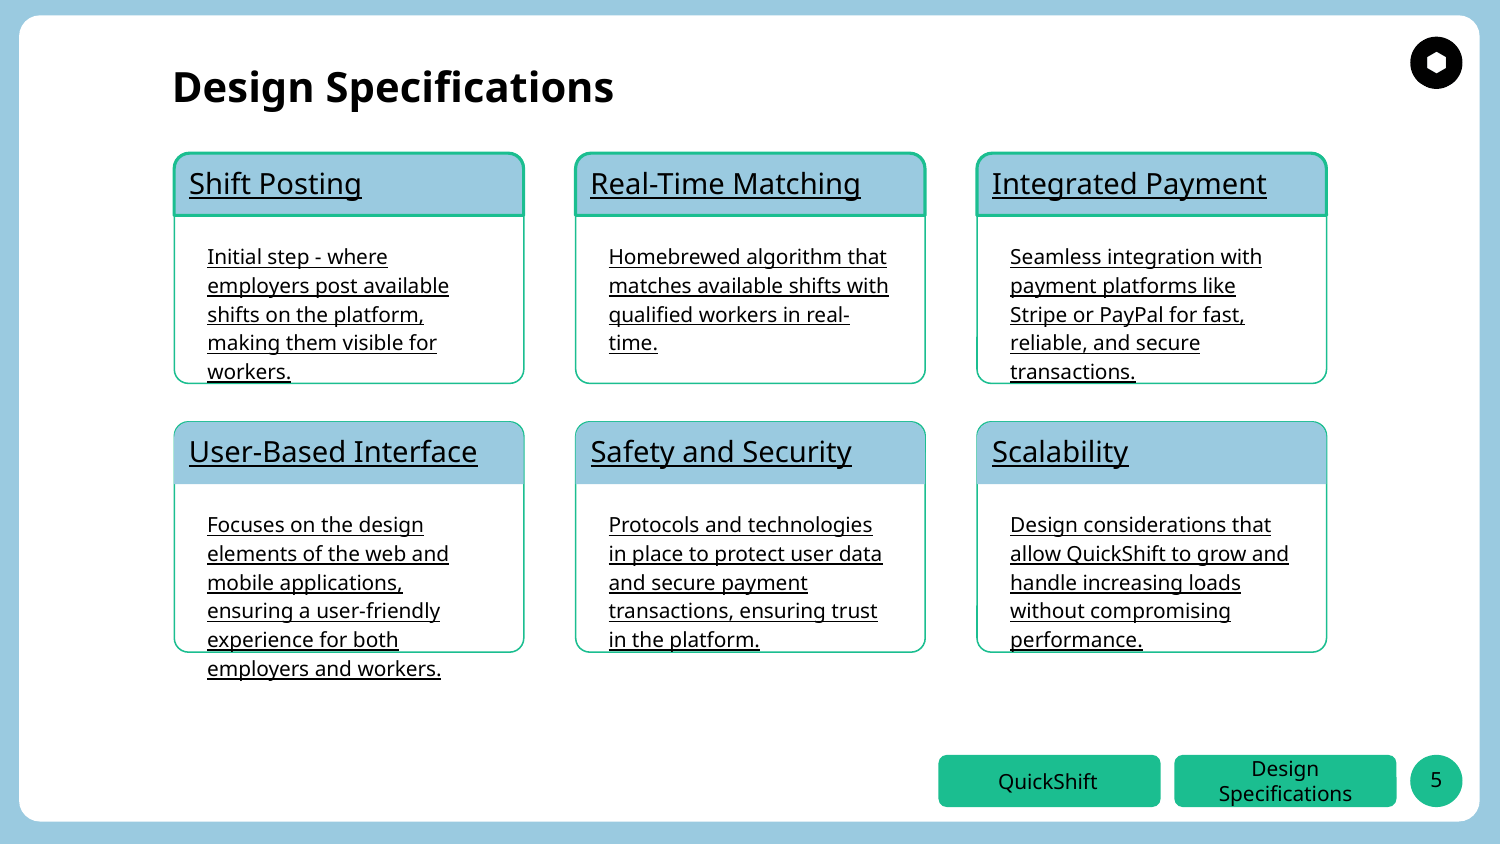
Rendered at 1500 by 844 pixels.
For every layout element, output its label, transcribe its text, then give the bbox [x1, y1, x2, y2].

list Protocols and technologies in place to protect user data and secure payment transactions, ensuring trust in the platform. [593, 493, 908, 627]
subtitle Shift Posting [174, 150, 506, 212]
text_box [174, 485, 524, 653]
text_box [940, 754, 1161, 808]
text_box [575, 216, 926, 384]
list Seamless integration with payment platforms like Stripe or PayPal for fast, reliable, and secure transactions. [995, 225, 1310, 359]
text_box [575, 421, 926, 485]
text_box [976, 153, 1327, 216]
text_box [174, 153, 524, 216]
subtitle Scalability [977, 418, 1309, 480]
subtitle Safety and Security [575, 418, 908, 480]
list Focuses on the design elements of the web and mobile applications, ensuring a user-friendly experience for both employers and workers. [192, 493, 506, 627]
text_box Design Specifications [1174, 748, 1397, 814]
list Homebrewed algorithm that matches available shifts with qualified workers in real-time. [593, 225, 908, 359]
text_box [174, 421, 524, 485]
subtitle Integrated Payment [977, 150, 1309, 212]
text_box [977, 485, 1327, 653]
subtitle User-Based Interface [174, 418, 506, 480]
picture [1409, 36, 1463, 90]
subtitle Real-Time Matching [575, 150, 907, 212]
text_box [174, 216, 524, 384]
slide_number ‹#› [1397, 748, 1482, 814]
title Design Specifications [156, 53, 741, 119]
text_box [977, 216, 1327, 384]
list Design considerations that allow QuickShift to grow and handle increasing loads without compromising performance. [995, 493, 1310, 627]
text_box [976, 421, 1327, 485]
list Initial step - where employers post available shifts on the platform, making them visible for workers. [192, 225, 507, 359]
text_box [575, 485, 926, 653]
text_box [575, 153, 926, 216]
text_box QuickShift [939, 758, 1156, 804]
